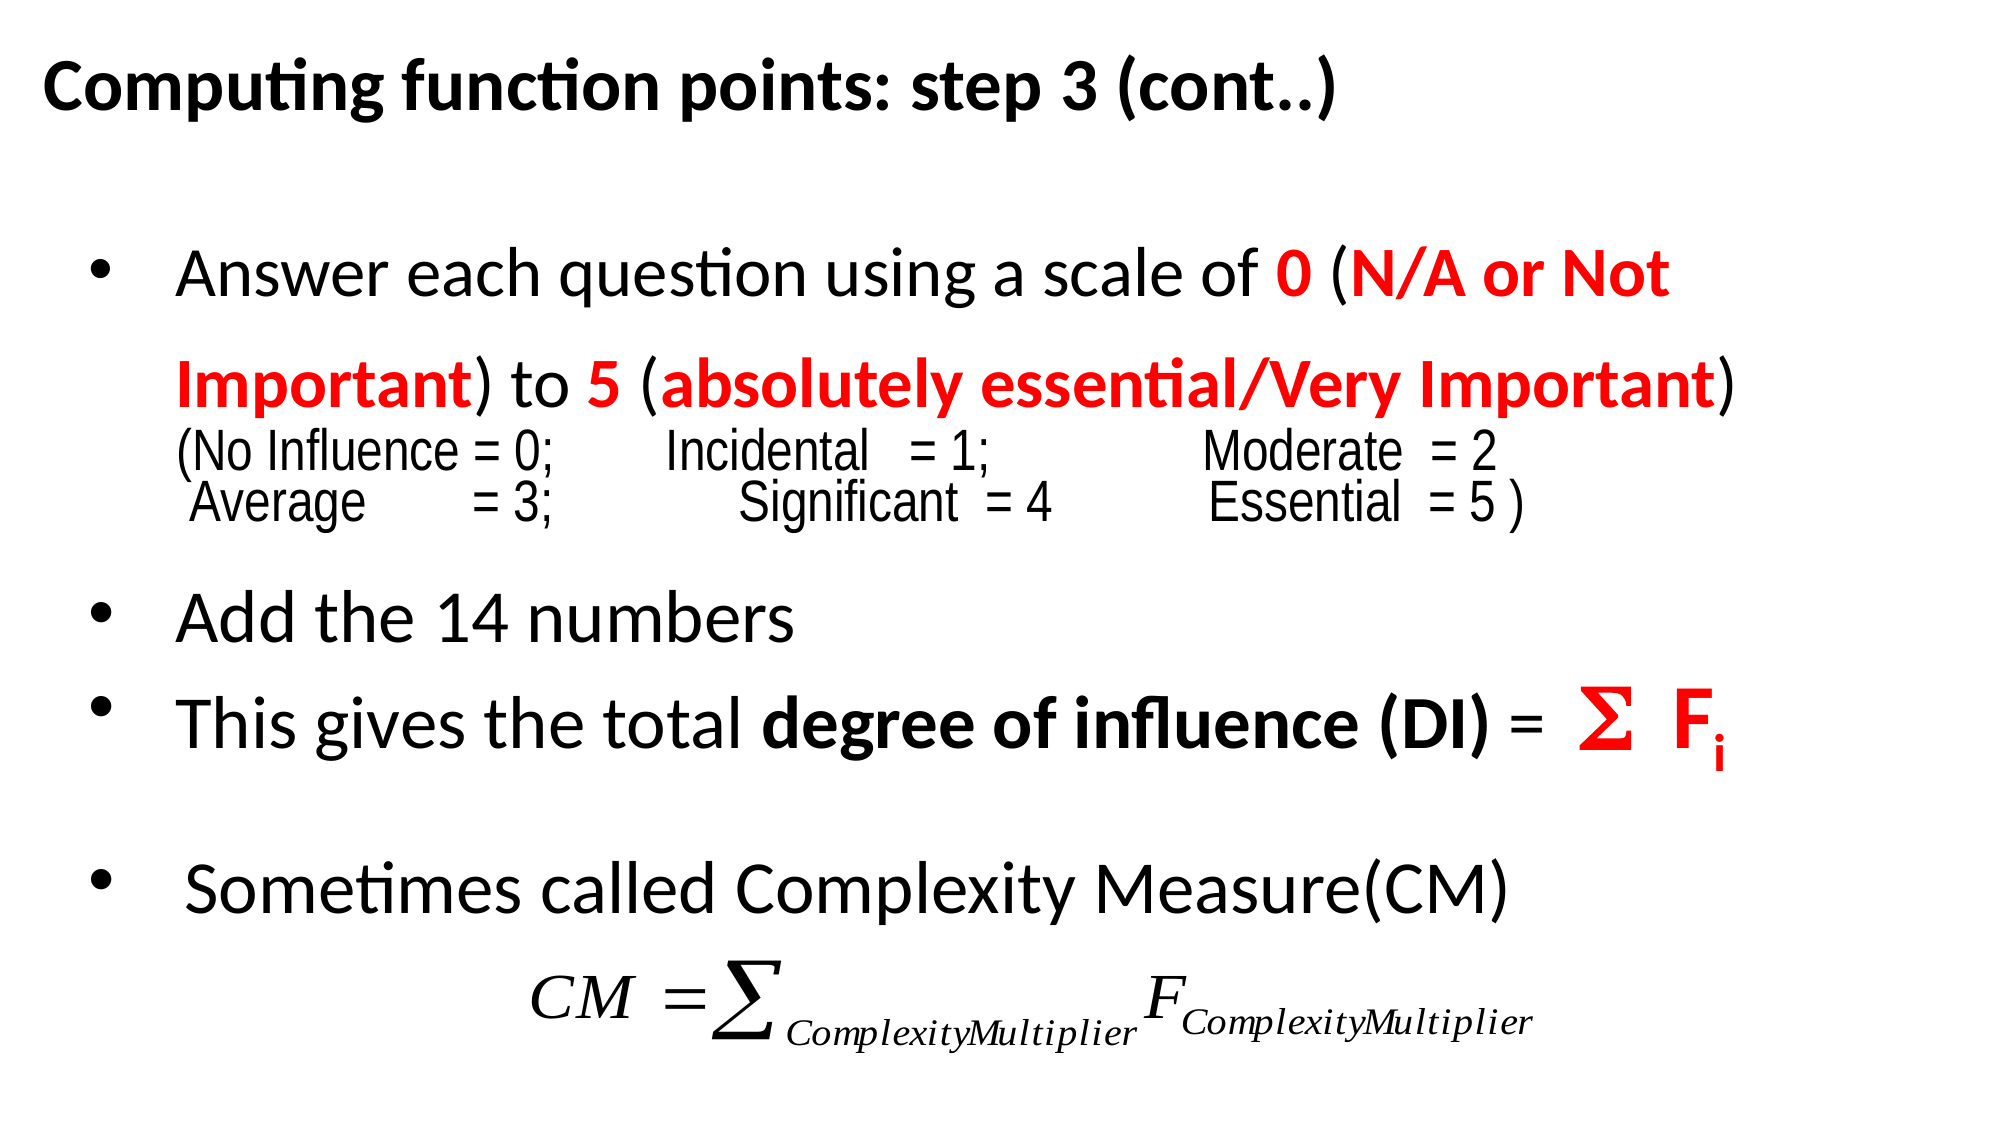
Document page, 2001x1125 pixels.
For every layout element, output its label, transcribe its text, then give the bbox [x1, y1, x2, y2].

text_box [520, 948, 1546, 1067]
list Answer each question using a scale of 0 (N/A or Not Important) to 5 (absolutely essential/Very Important) (No Influence = 0; Incidental = 1; Moderate = 2 Average = 3; Significant = 4 Essential = 5 ) Add the 14 numbers This gives the total degree of influence (DI) = S Fi Sometimes called Complexity Measure(CM) [73, 192, 1927, 1125]
text_box Computing function points: step 3 (cont..) [33, 30, 1814, 130]
